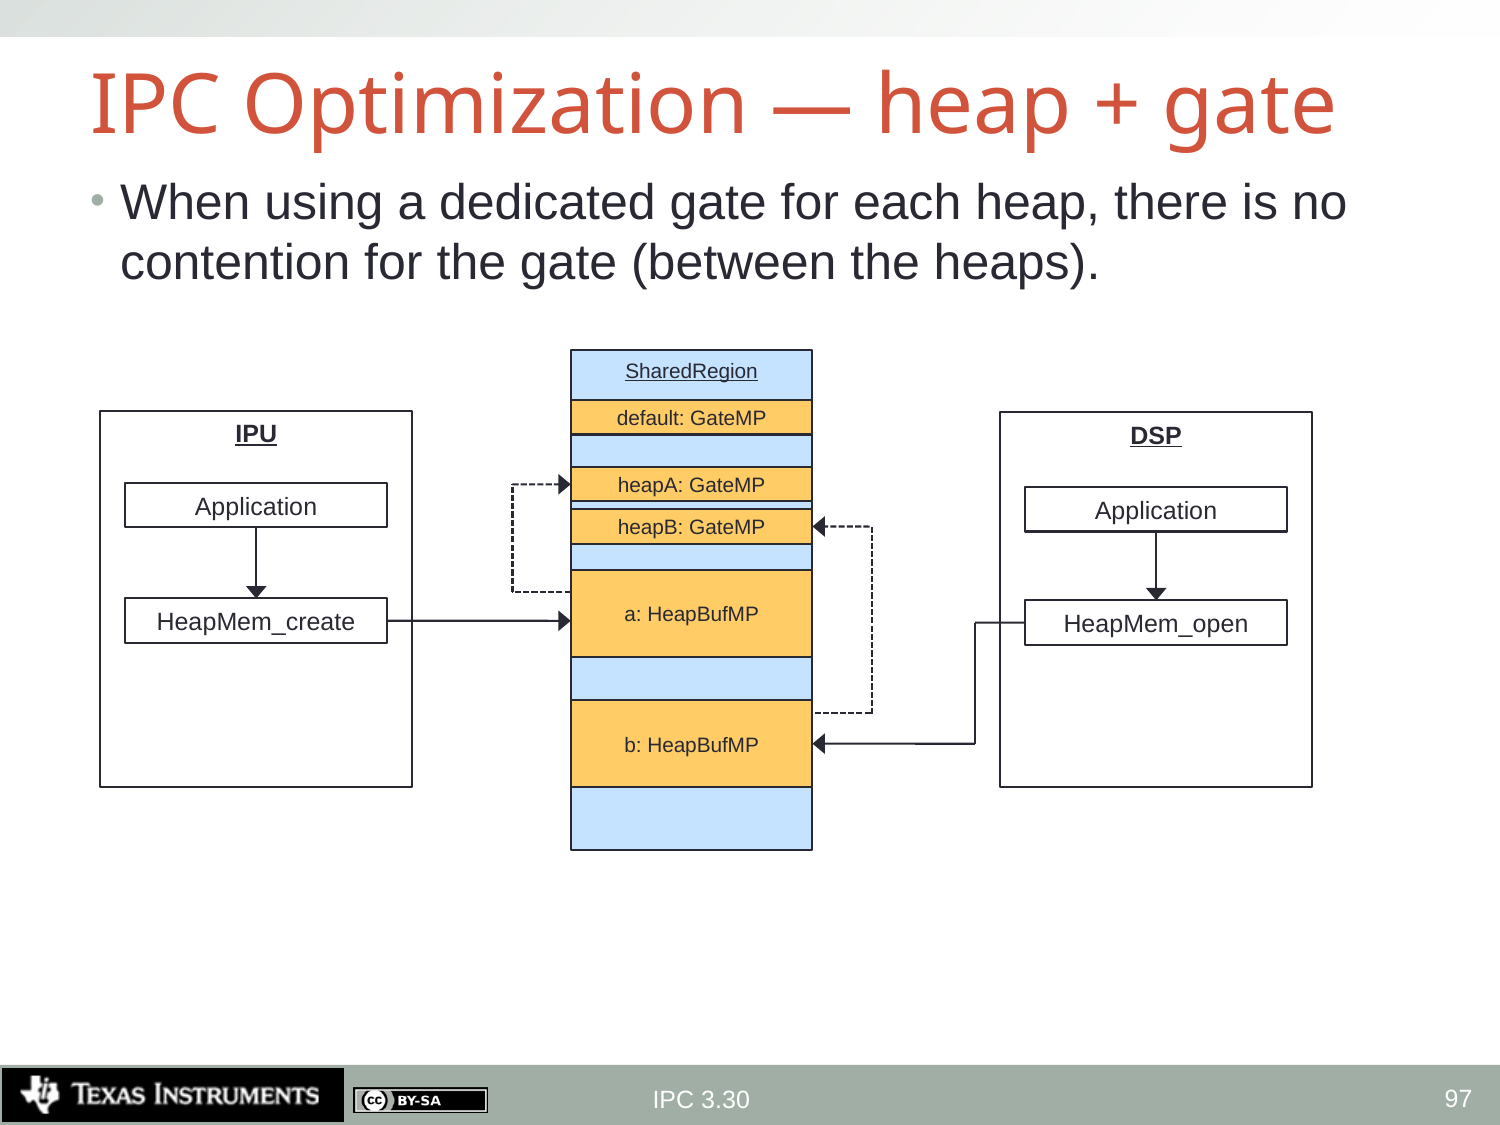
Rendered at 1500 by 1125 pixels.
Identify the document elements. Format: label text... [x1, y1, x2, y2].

text_box SharedRegion [570, 788, 813, 850]
text_box heapA: GateMP [570, 467, 813, 502]
list When using a dedicated gate for each heap, there is no contention for the gate (between the heaps). [75, 162, 1425, 816]
title IPC Optimization — heap + gate [75, 37, 1425, 162]
text_box heapB: GateMP [570, 509, 813, 544]
text_box HeapMem_open [1025, 600, 1288, 645]
text_box HeapMem_create [125, 598, 388, 643]
text_box DSP [999, 412, 1313, 788]
text_box a: HeapBufMP [570, 569, 813, 658]
text_box SharedRegion [570, 435, 813, 467]
text_box default: GateMP [570, 400, 813, 435]
text_box SharedRegion [570, 658, 813, 699]
text_box IPU [99, 410, 413, 788]
slide_number 97 [1312, 1071, 1488, 1125]
footer IPC 3.30 [637, 1071, 1312, 1125]
text_box SharedRegion [570, 544, 813, 569]
picture [2, 1068, 344, 1122]
text_box SharedRegion [570, 502, 813, 509]
text_box Application [1025, 486, 1288, 532]
text_box SharedRegion [570, 350, 813, 400]
text_box Application [125, 482, 388, 528]
text_box b: HeapBufMP [570, 699, 813, 788]
picture [353, 1087, 488, 1113]
